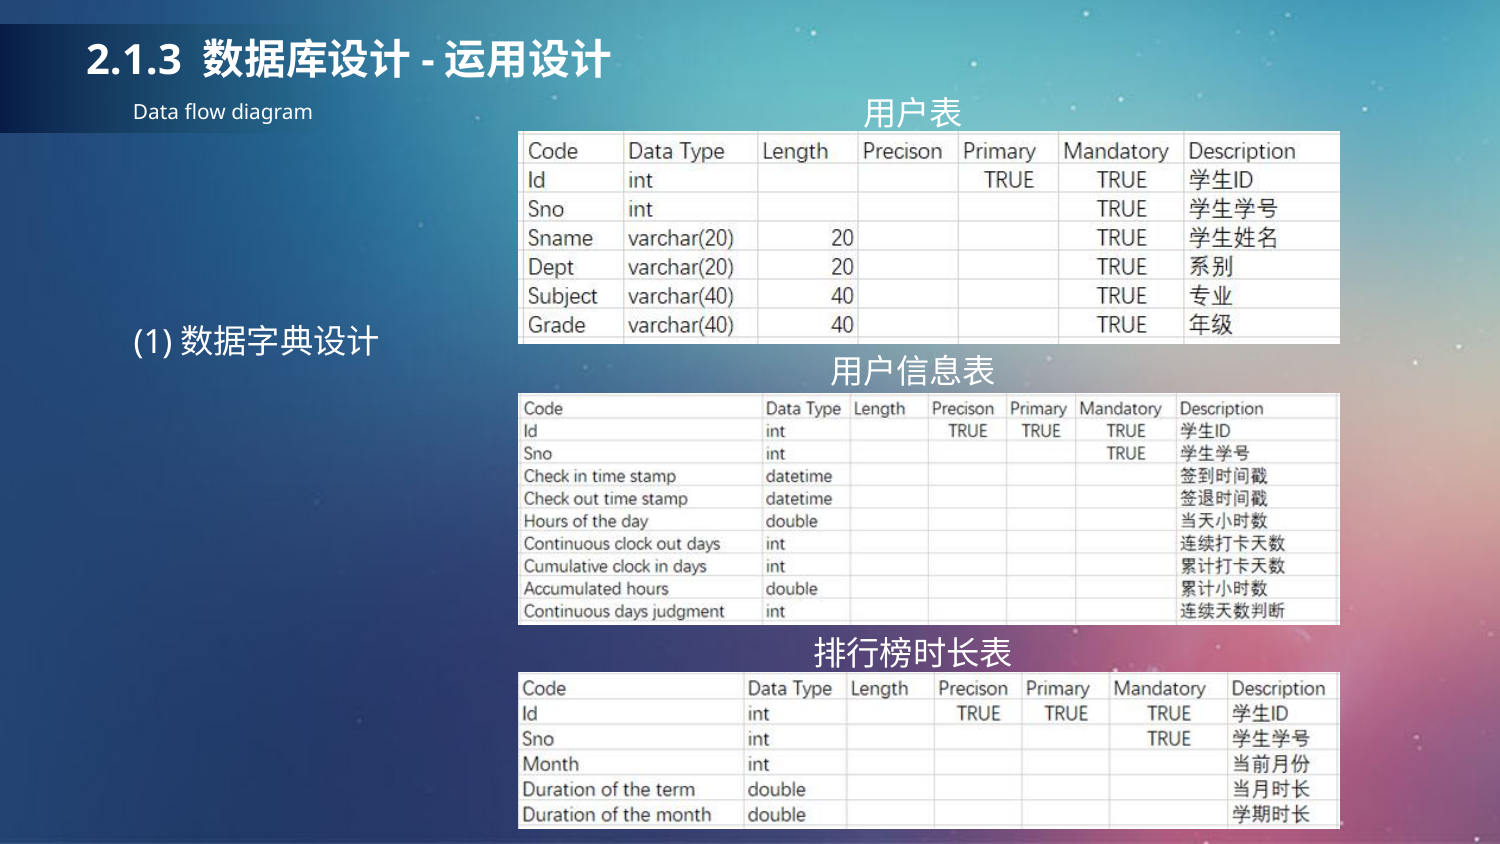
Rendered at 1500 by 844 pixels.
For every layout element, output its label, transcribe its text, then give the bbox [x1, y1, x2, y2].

text_box 用户信息表 [757, 352, 1069, 391]
text_box 用户表 [757, 84, 1069, 130]
text_box 排行榜时长表 [757, 632, 1069, 670]
text_box [0, 24, 349, 133]
text_box Data flow diagram [96, 91, 329, 132]
text_box 2.1.3 数据库设计-运用设计 [71, 25, 627, 91]
picture [0, 0, 1500, 844]
text_box (1)数据字典设计 [118, 312, 442, 368]
